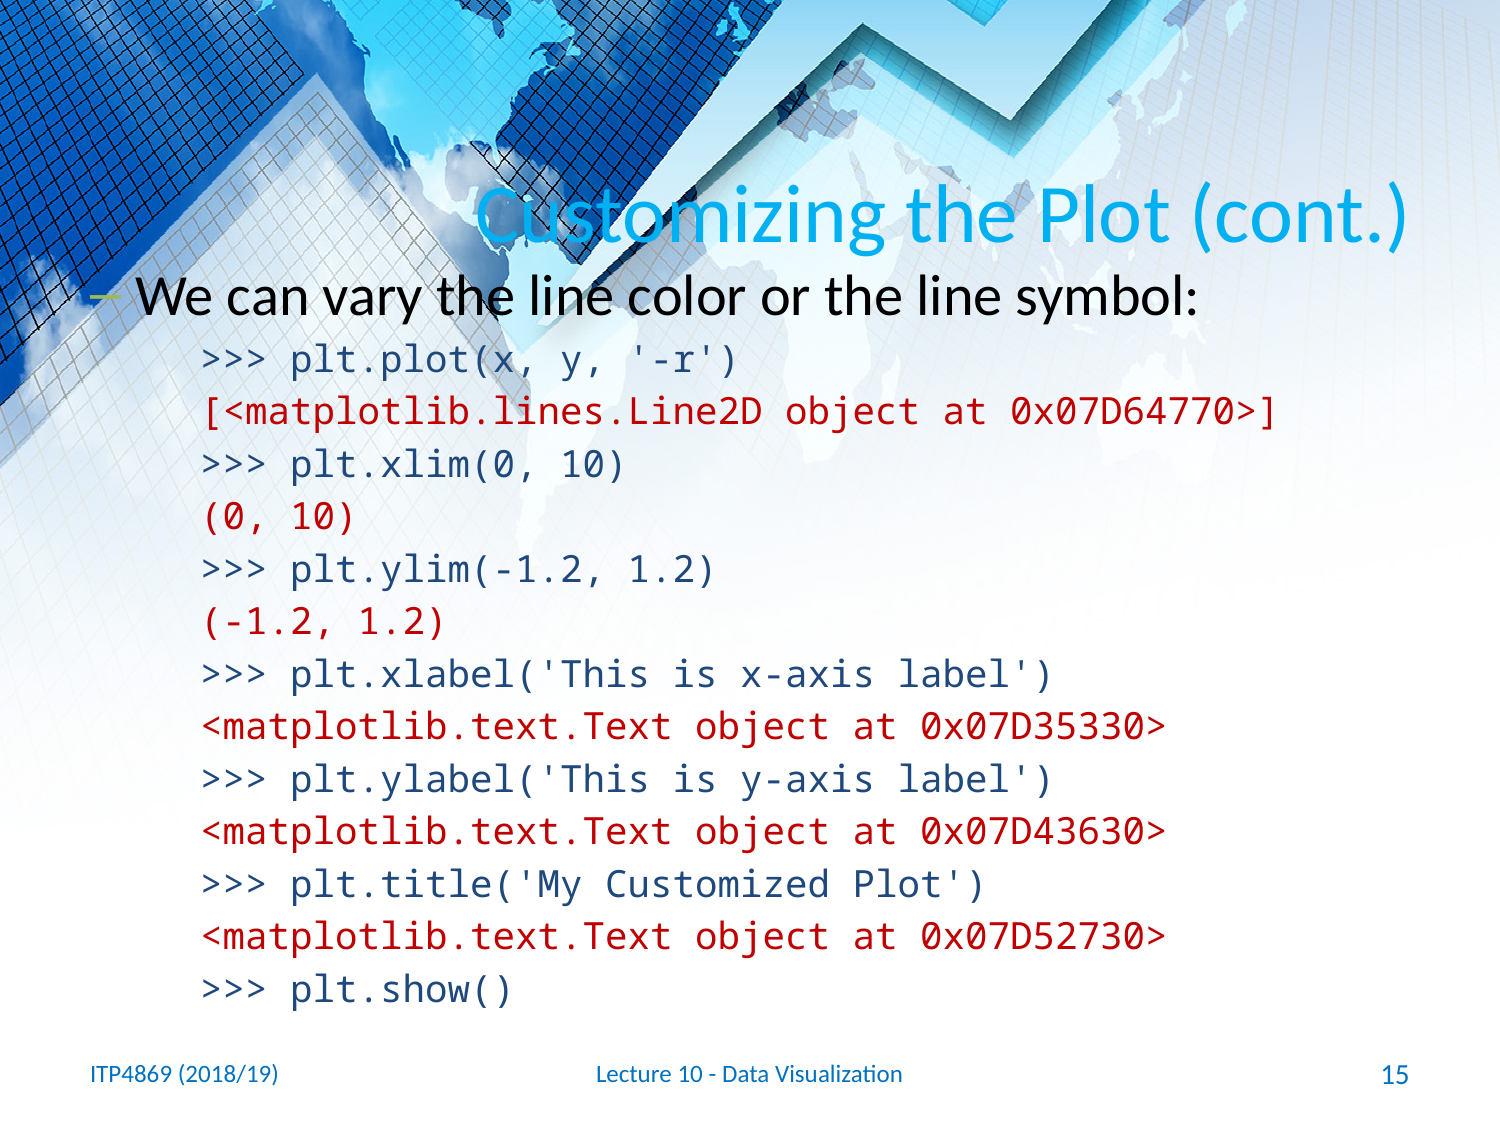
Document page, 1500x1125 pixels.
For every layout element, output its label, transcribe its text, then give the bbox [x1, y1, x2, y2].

footer Lecture 10 - Data Visualization [512, 1042, 988, 1103]
list We can vary the line color or the line symbol: >>> plt.plot(x, y, '-r') [<matplotlib.lines.Line2D object at 0x07D64770>] >>> plt.xlim(0, 10) (0, 10) >>> plt.ylim(-1.2, 1.2) (-1.2, 1.2) >>> plt.xlabel('This is x-axis label') <matplotlib.text.Text object at 0x07D35330> >>> plt.ylabel('This is y-axis label') <matplotlib.text.Text object at 0x07D43630> >>> plt.title('My Customized Plot') <matplotlib.text.Text object at 0x07D52730> >>> plt.show() [75, 249, 1425, 1038]
title Customizing the Plot (cont.) [73, 128, 1427, 290]
slide_number ITP4869 (2018/19) [75, 1042, 425, 1103]
slide_number 15 [1074, 1042, 1425, 1103]
picture [0, 0, 1500, 1125]
